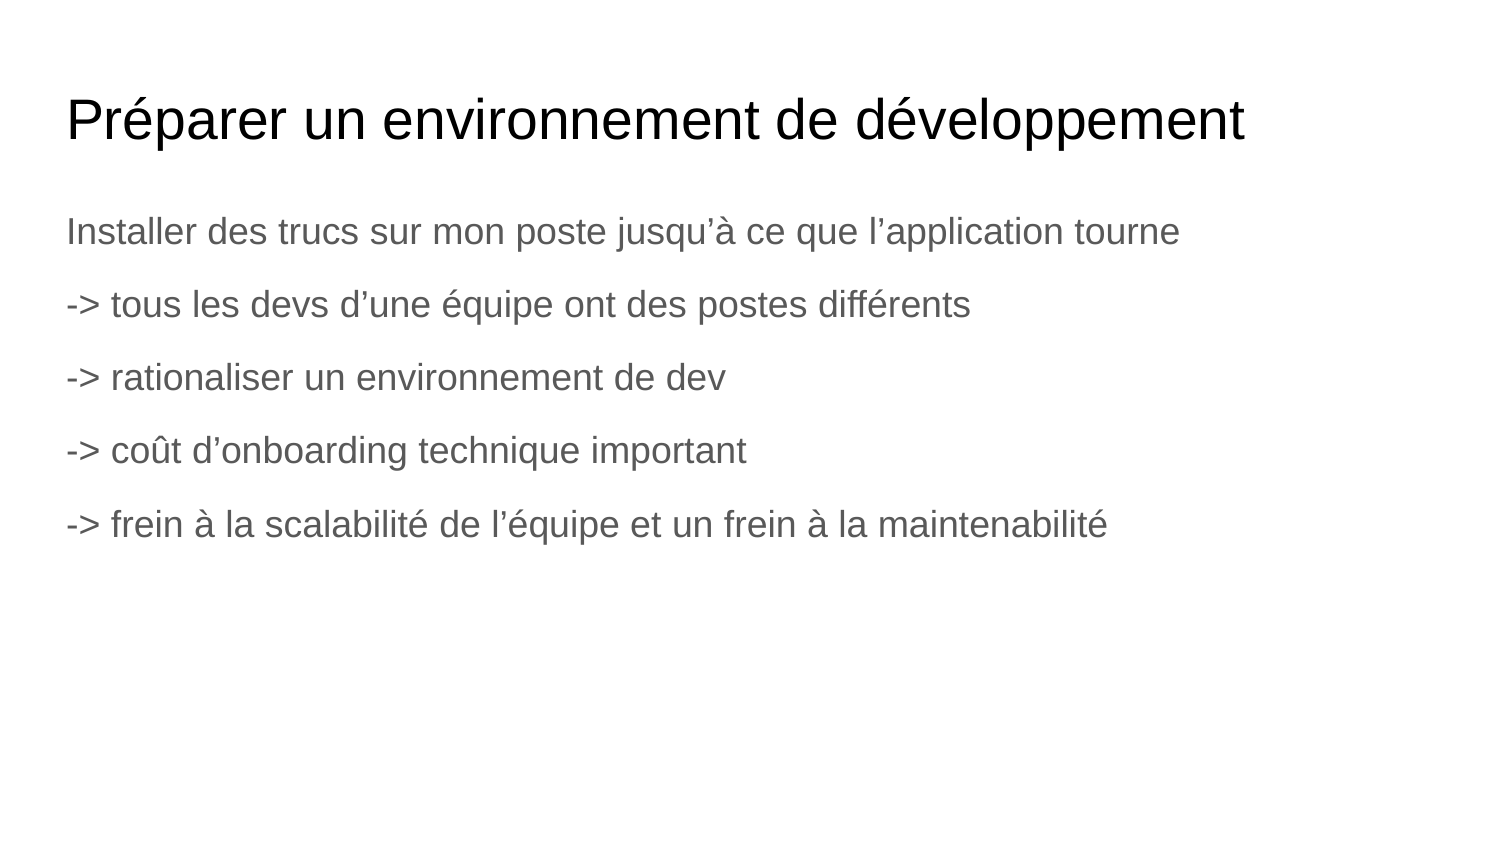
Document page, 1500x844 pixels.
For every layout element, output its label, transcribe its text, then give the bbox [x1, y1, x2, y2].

title Préparer un environnement de développement [51, 72, 1449, 167]
list Installer des trucs sur mon poste jusqu’à ce que l’application tourne -> tous les devs d’une équipe ont des postes différents -> rationaliser un environnement de dev -> coût d’onboarding technique important -> frein à la scalabilité de l’équipe et un frein à la maintenabilité [51, 189, 1449, 750]
